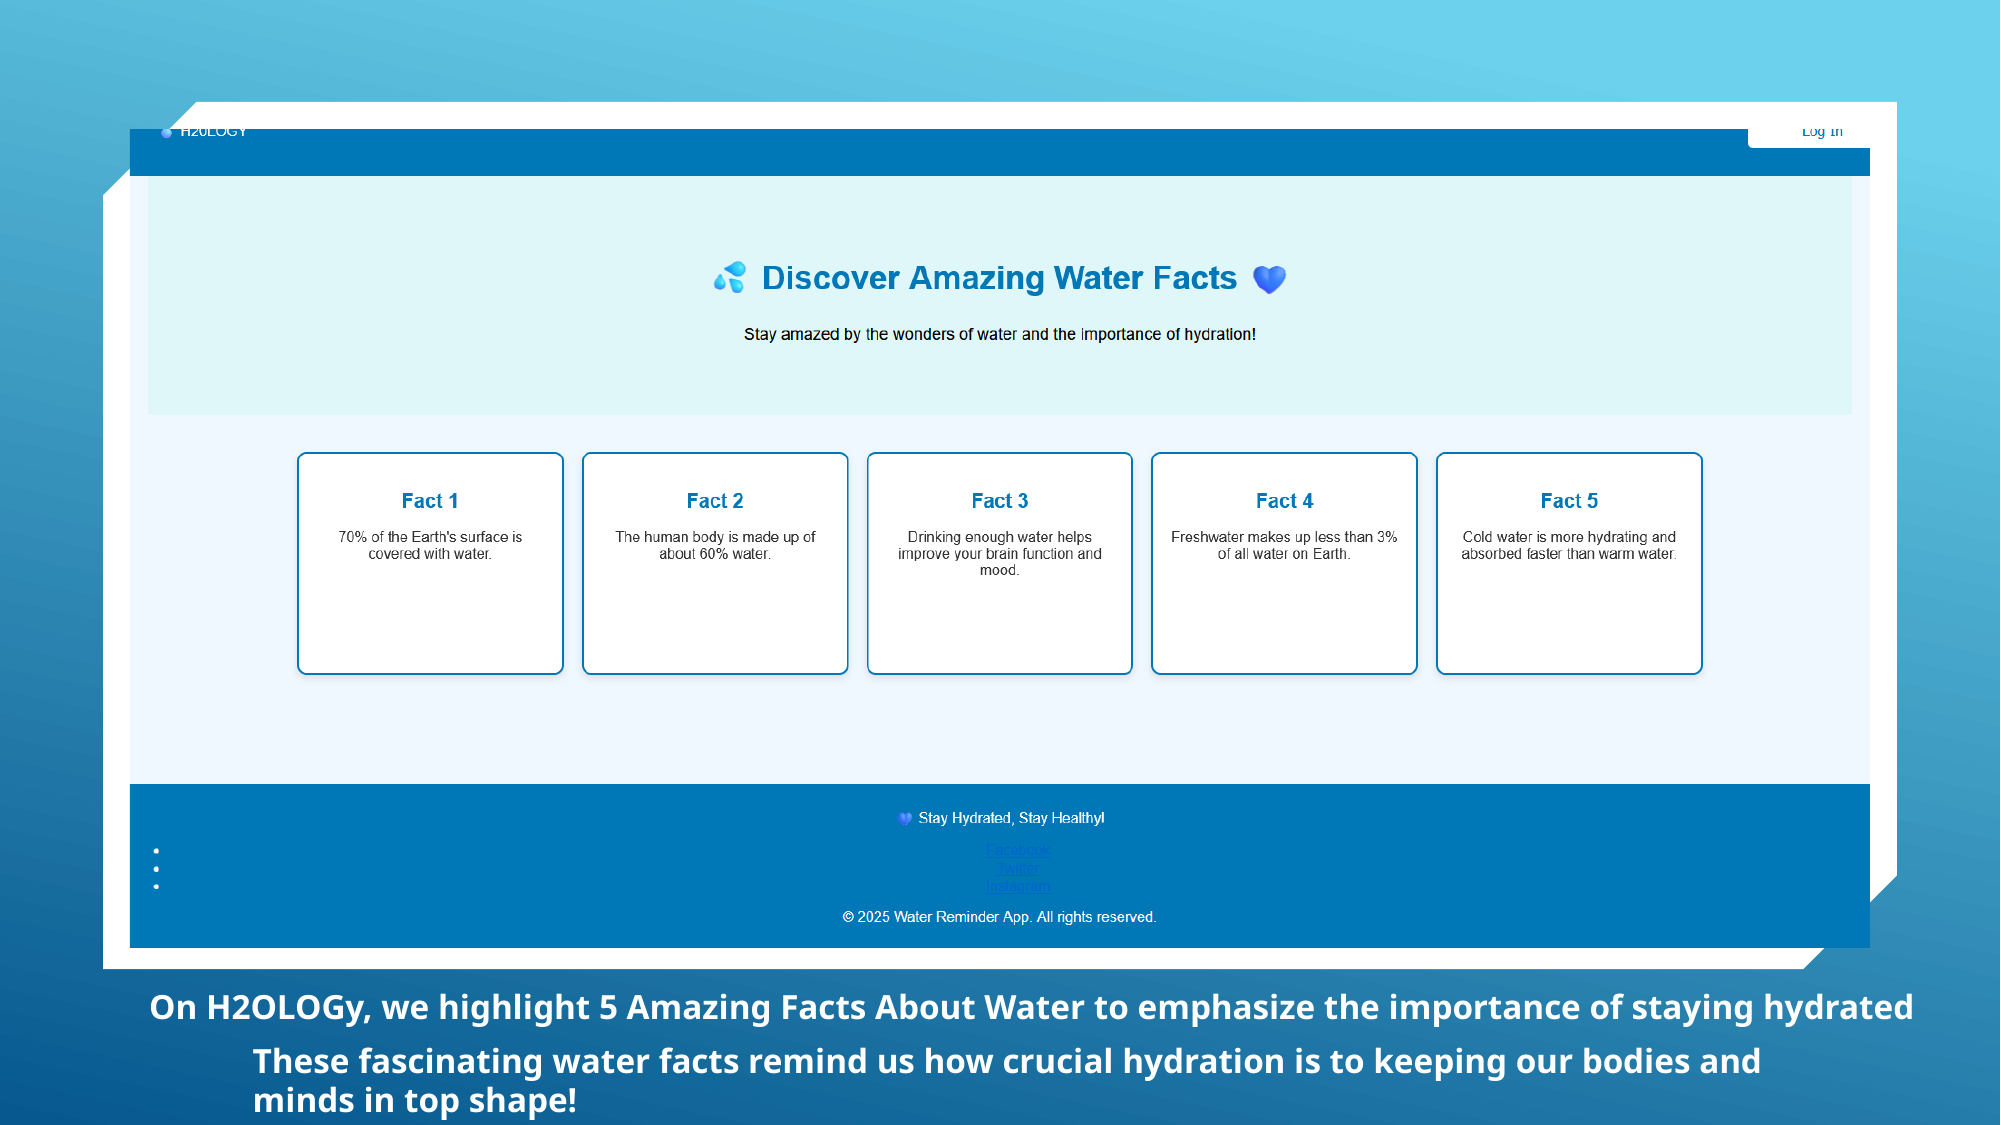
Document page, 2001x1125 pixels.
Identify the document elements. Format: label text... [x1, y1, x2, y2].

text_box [1510, 485, 2000, 1013]
text_box [0, 0, 2000, 1125]
text_box [101, 167, 1510, 971]
text_box [167, 100, 1899, 485]
text_box On H2OLOGy, we highlight 5 Amazing Facts About Water to emphasize the importance of staying hydrated [134, 978, 1932, 1034]
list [129, 129, 1871, 948]
text_box These fascinating water facts remind us how crucial hydration is to keeping our bodies and minds in top shape! [237, 1032, 1870, 1125]
